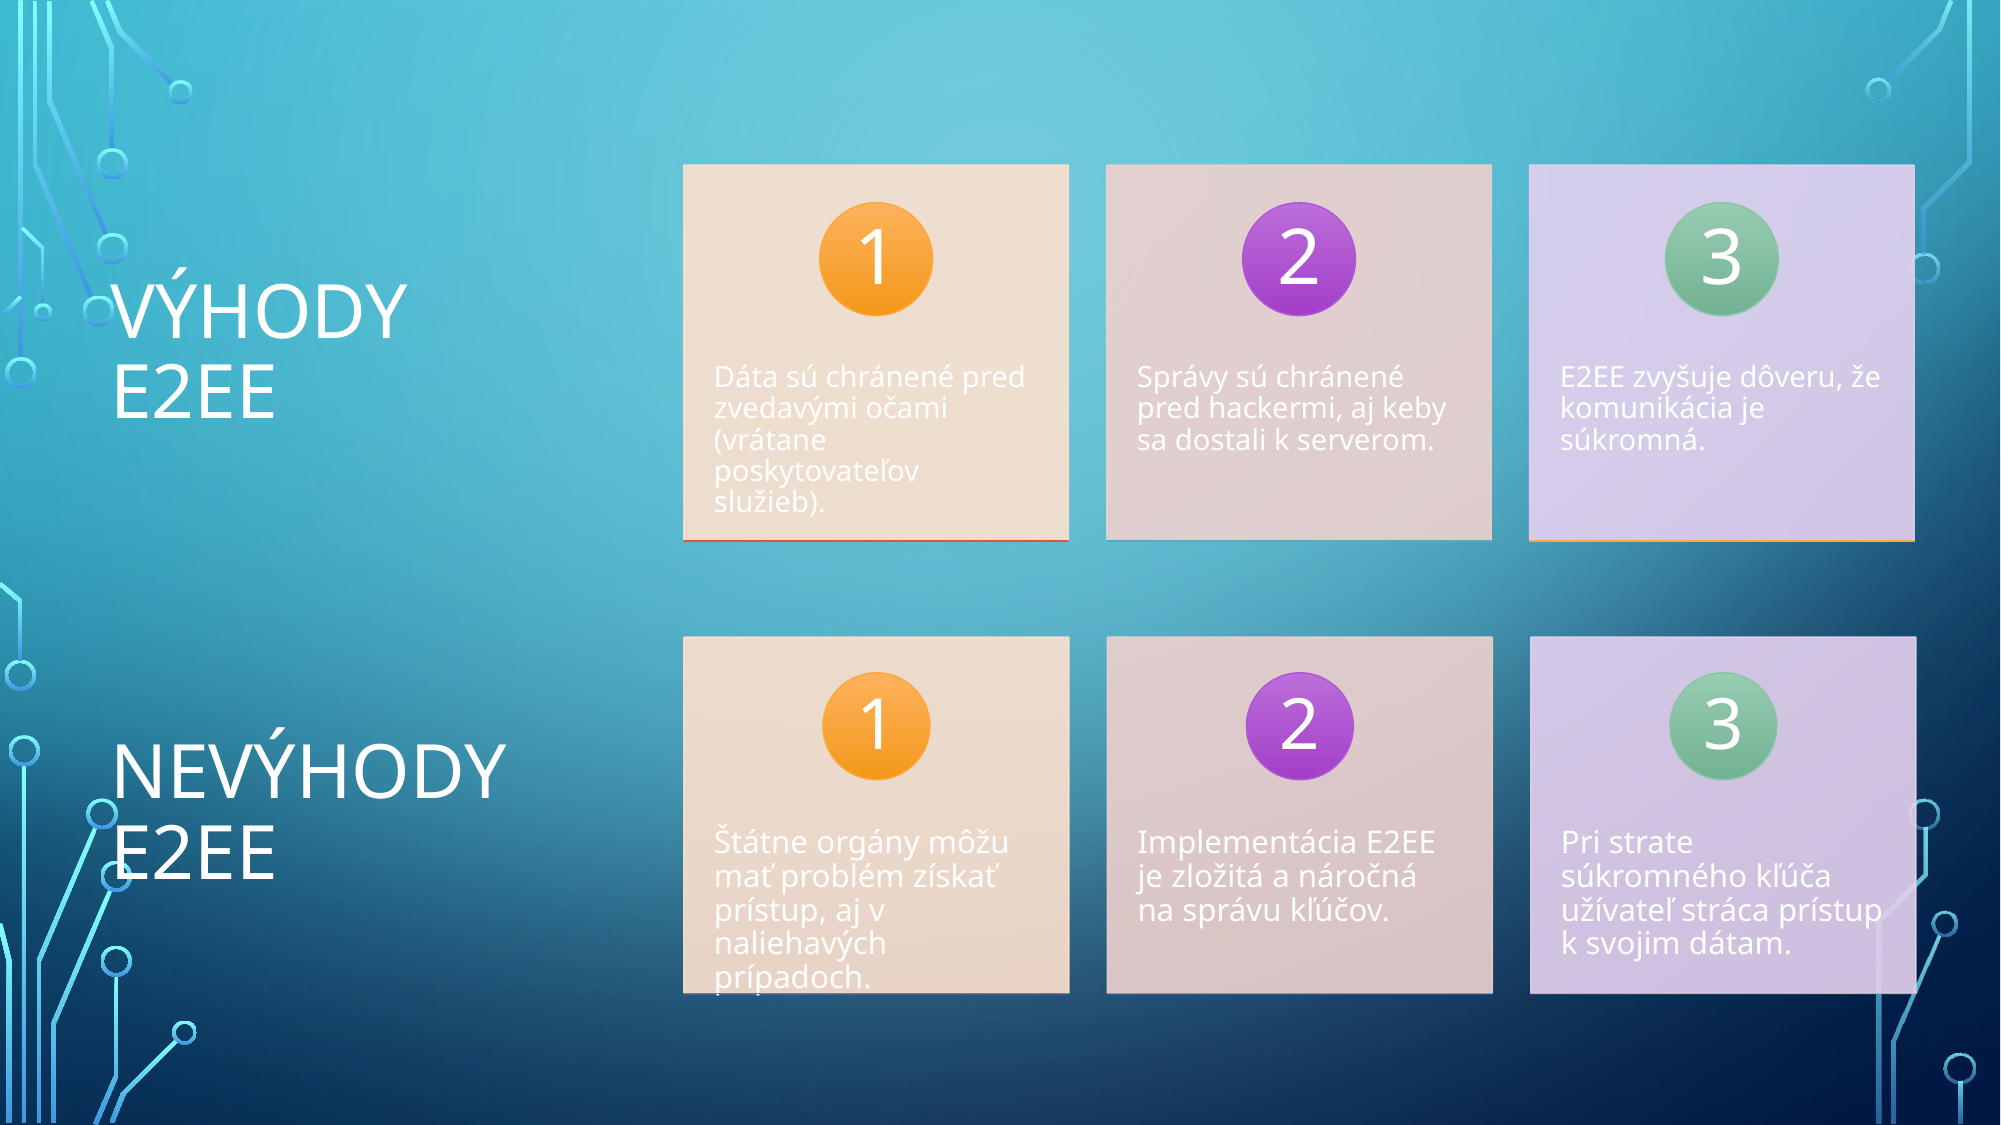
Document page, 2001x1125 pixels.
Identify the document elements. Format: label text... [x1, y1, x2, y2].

text_box NeVýhody E2EE [95, 693, 650, 937]
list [683, 164, 1915, 542]
title Výhody E2EE [95, 233, 596, 476]
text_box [683, 636, 1917, 994]
